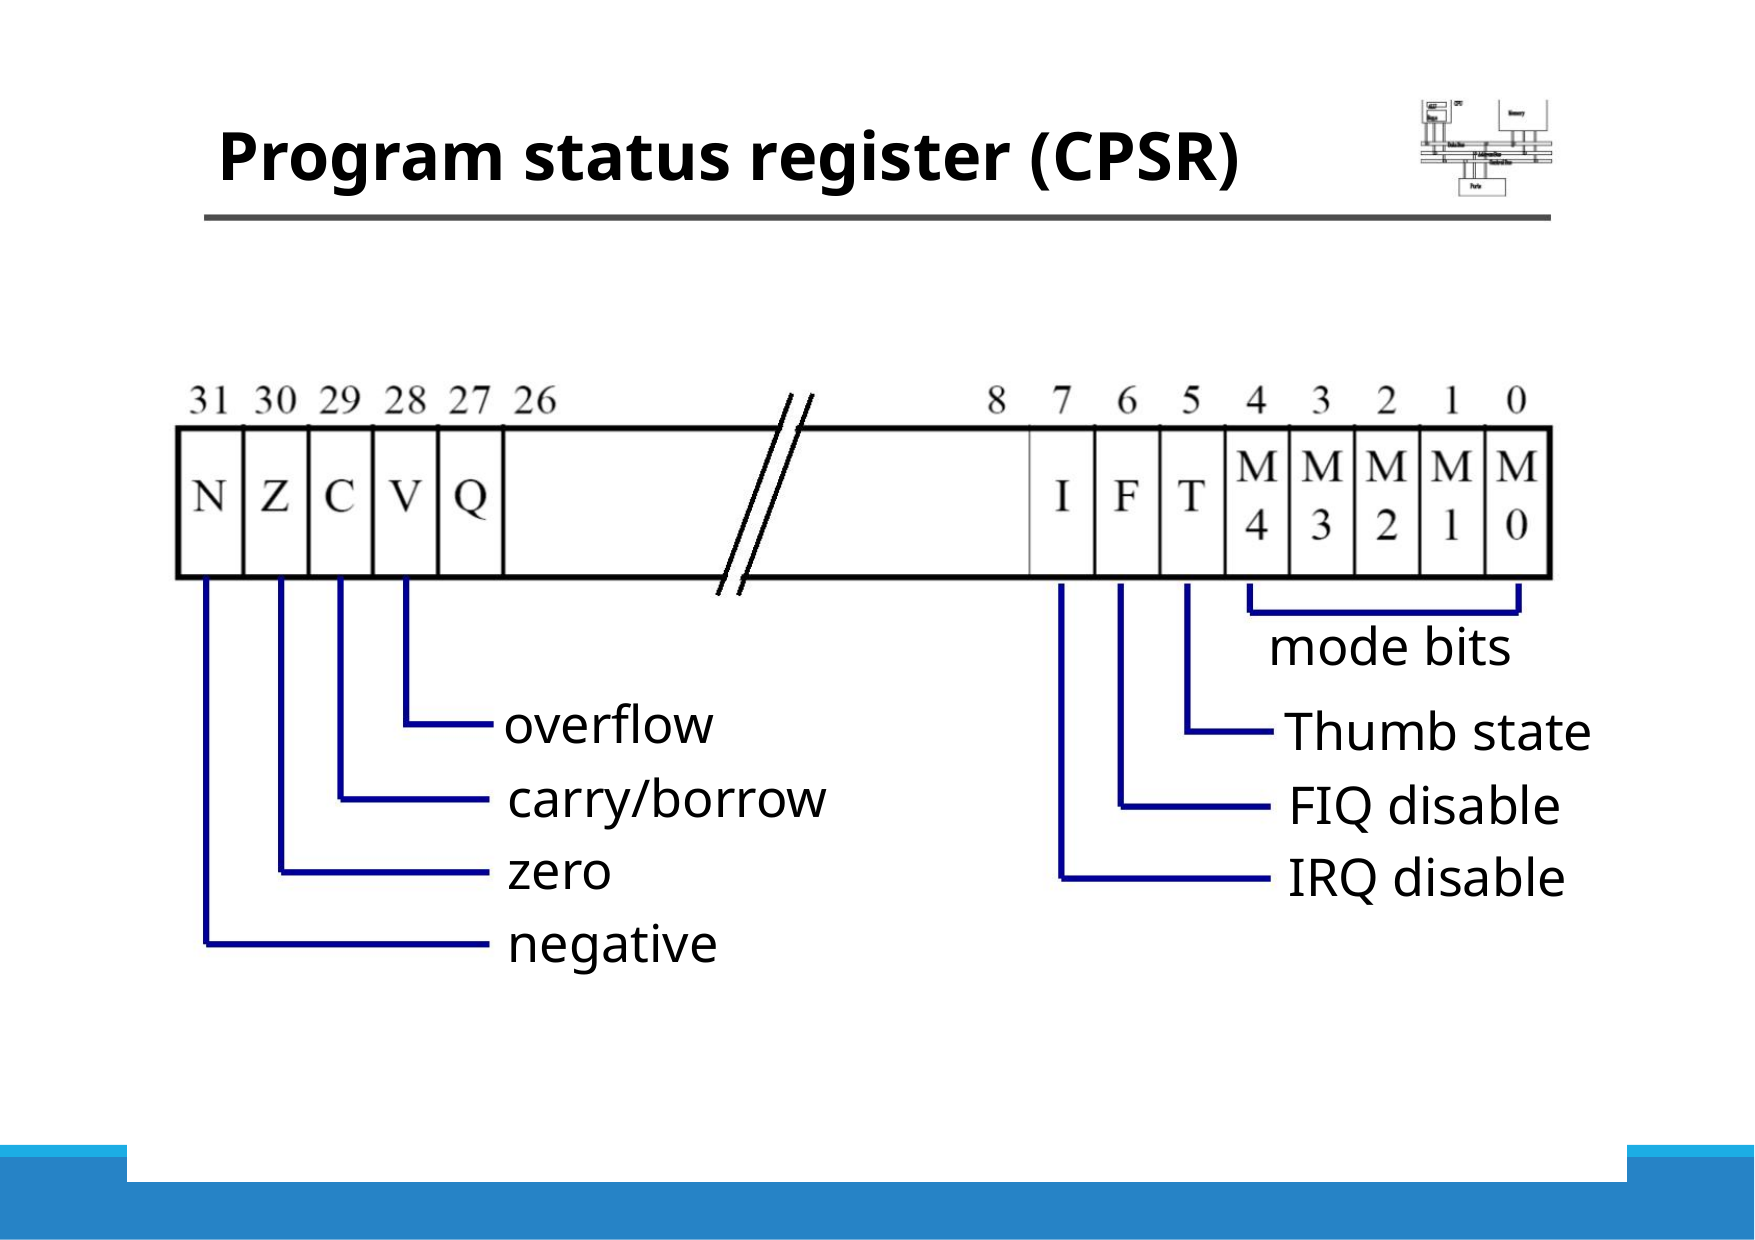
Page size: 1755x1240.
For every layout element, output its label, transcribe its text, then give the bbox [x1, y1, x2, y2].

text_box Program status register (CPSR) [217, 115, 1310, 194]
text_box mode bits [1268, 613, 1573, 677]
text_box overflow carry/borrow zero [503, 691, 882, 901]
text_box Thumb state FIQ disable IRQ disable [1284, 698, 1654, 908]
text_box negative [507, 909, 782, 973]
text_box [127, 56, 1627, 1182]
